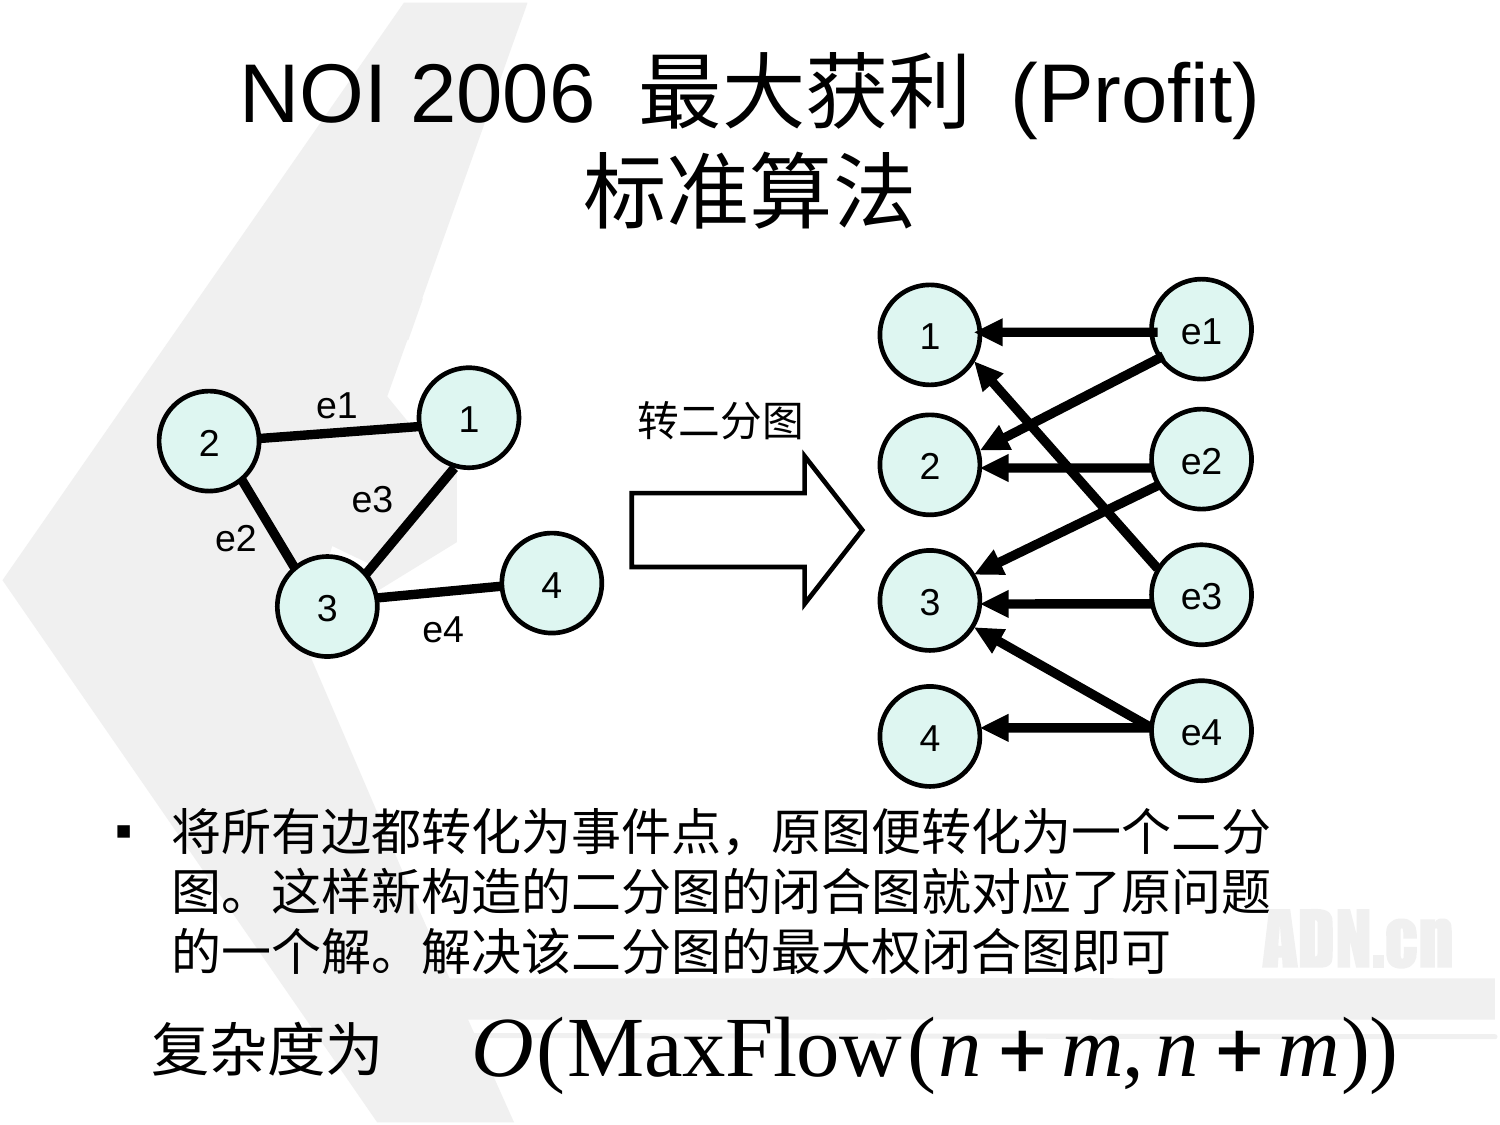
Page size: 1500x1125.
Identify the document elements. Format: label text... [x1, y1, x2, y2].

text_box 将所有边都转化为事件点，原图便转化为一个二分图。这样新构造的二分图的闭合图就对应了原问题的一个解。解决该二分图的最大权闭合图即可 [100, 792, 1335, 906]
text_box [460, 997, 1416, 1112]
title NOI 2006 最大获利 (Profit) 标准算法 [75, 45, 1425, 233]
text_box 4 [501, 533, 602, 634]
text_box [980, 425, 1030, 451]
text_box e3 [336, 467, 408, 528]
text_box 4 [879, 686, 980, 787]
text_box 转二分图 [622, 386, 820, 452]
text_box [974, 627, 1152, 728]
text_box e2 [200, 506, 272, 567]
text_box 3 [879, 550, 980, 651]
text_box 1 [418, 367, 519, 468]
text_box e1 [301, 373, 373, 434]
text_box e4 [1151, 680, 1252, 781]
text_box [974, 361, 1158, 569]
text_box [980, 461, 1068, 475]
text_box e3 [1151, 544, 1252, 645]
text_box [631, 456, 863, 604]
text_box [980, 597, 1152, 611]
text_box e1 [1151, 279, 1252, 380]
text_box [980, 721, 1149, 735]
text_box [974, 511, 1106, 575]
text_box e2 [1151, 409, 1252, 510]
text_box 2 [159, 391, 260, 492]
text_box 1 [879, 284, 980, 385]
text_box e4 [407, 597, 479, 658]
text_box 3 [277, 556, 378, 657]
text_box [974, 326, 1158, 339]
text_box 2 [879, 414, 980, 515]
text_box 复杂度为 [136, 1005, 399, 1091]
